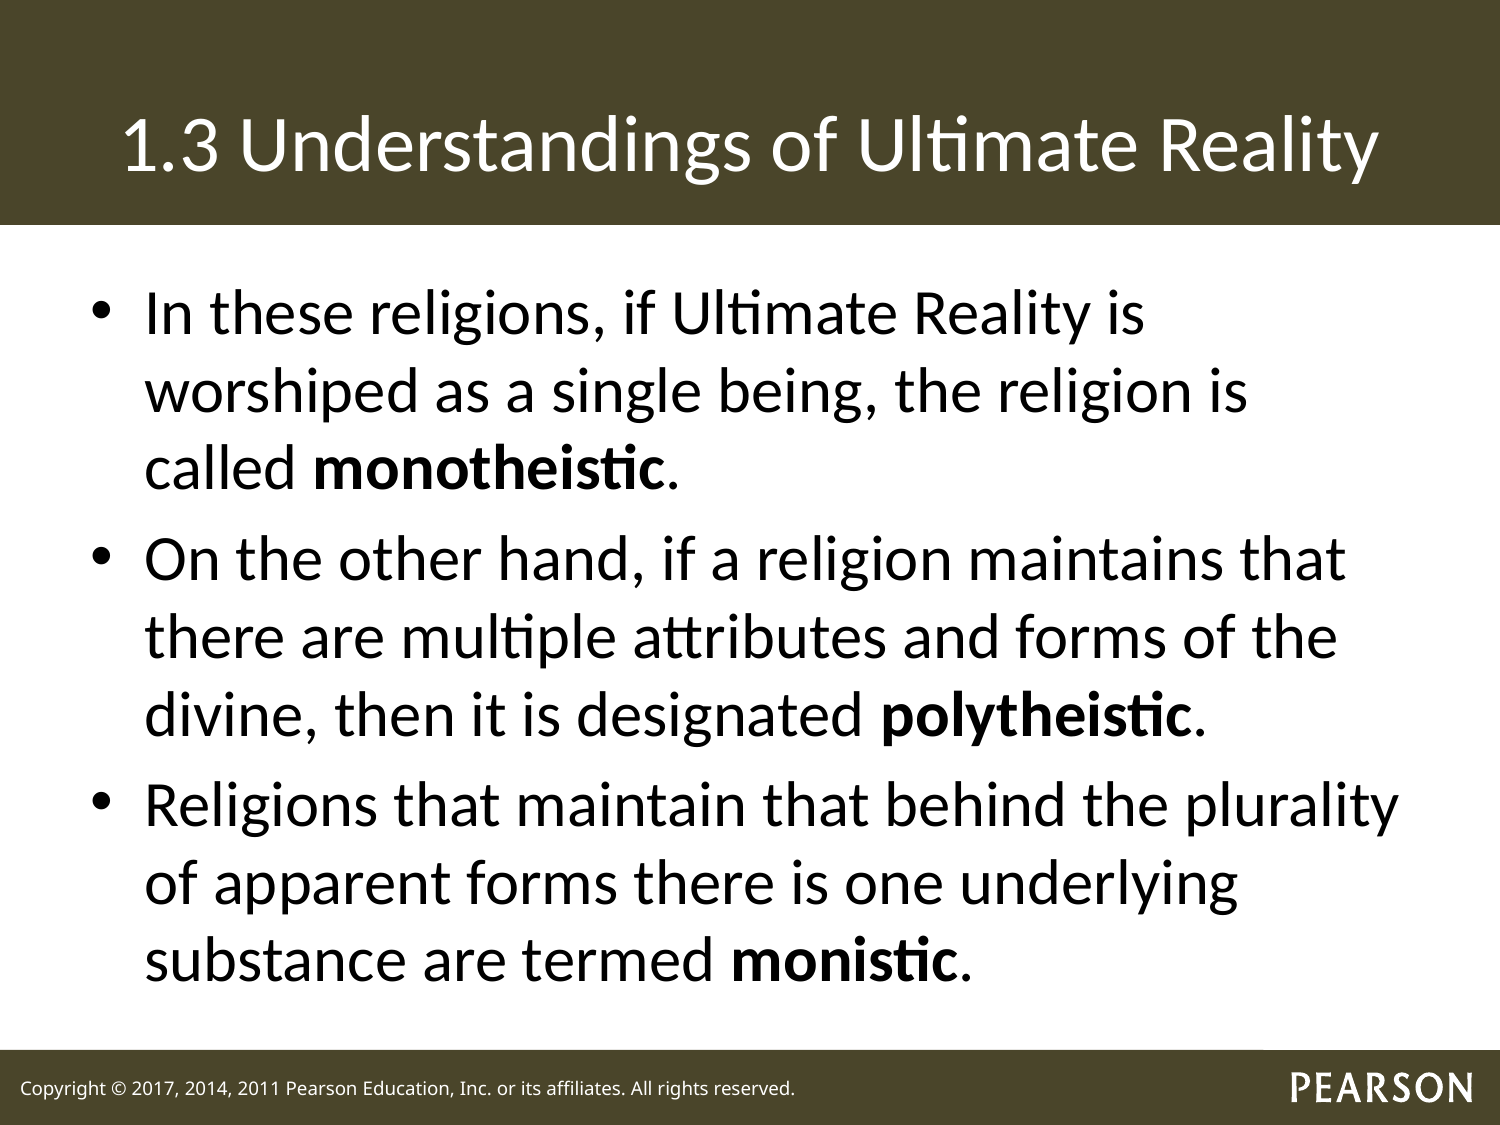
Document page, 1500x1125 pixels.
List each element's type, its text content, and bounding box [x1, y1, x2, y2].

title 1.3 Understandings of Ultimate Reality [75, 45, 1425, 233]
list In these religions, if Ultimate Reality is worshiped as a single being, the religion is called monotheistic. On the other hand, if a religion maintains that there are multiple attributes and forms of the divine, then it is designated polytheistic. Religions that maintain that behind the plurality of apparent forms there is one underlying substance are termed monistic. [75, 262, 1425, 1005]
